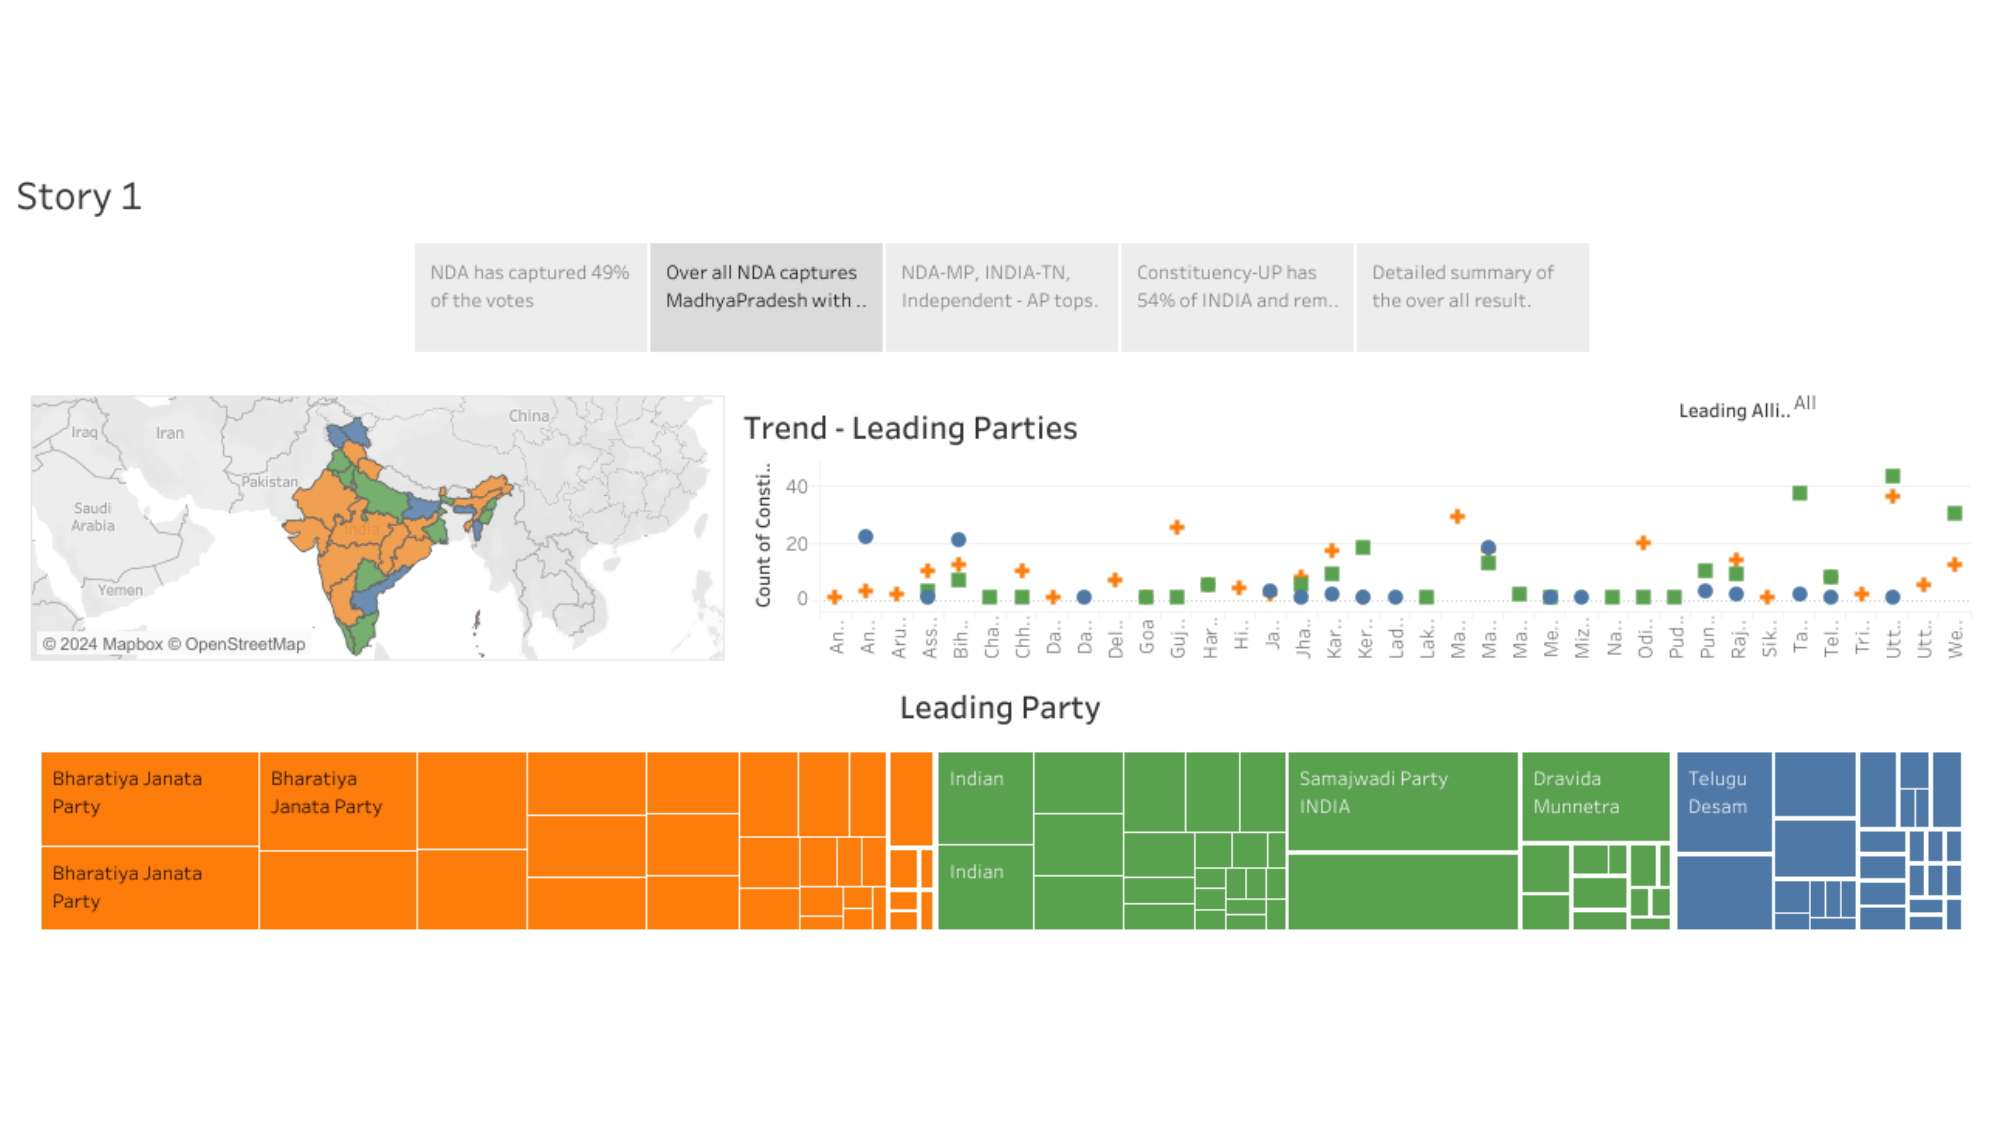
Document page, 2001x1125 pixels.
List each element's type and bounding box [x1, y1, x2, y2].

picture [0, 155, 2000, 970]
